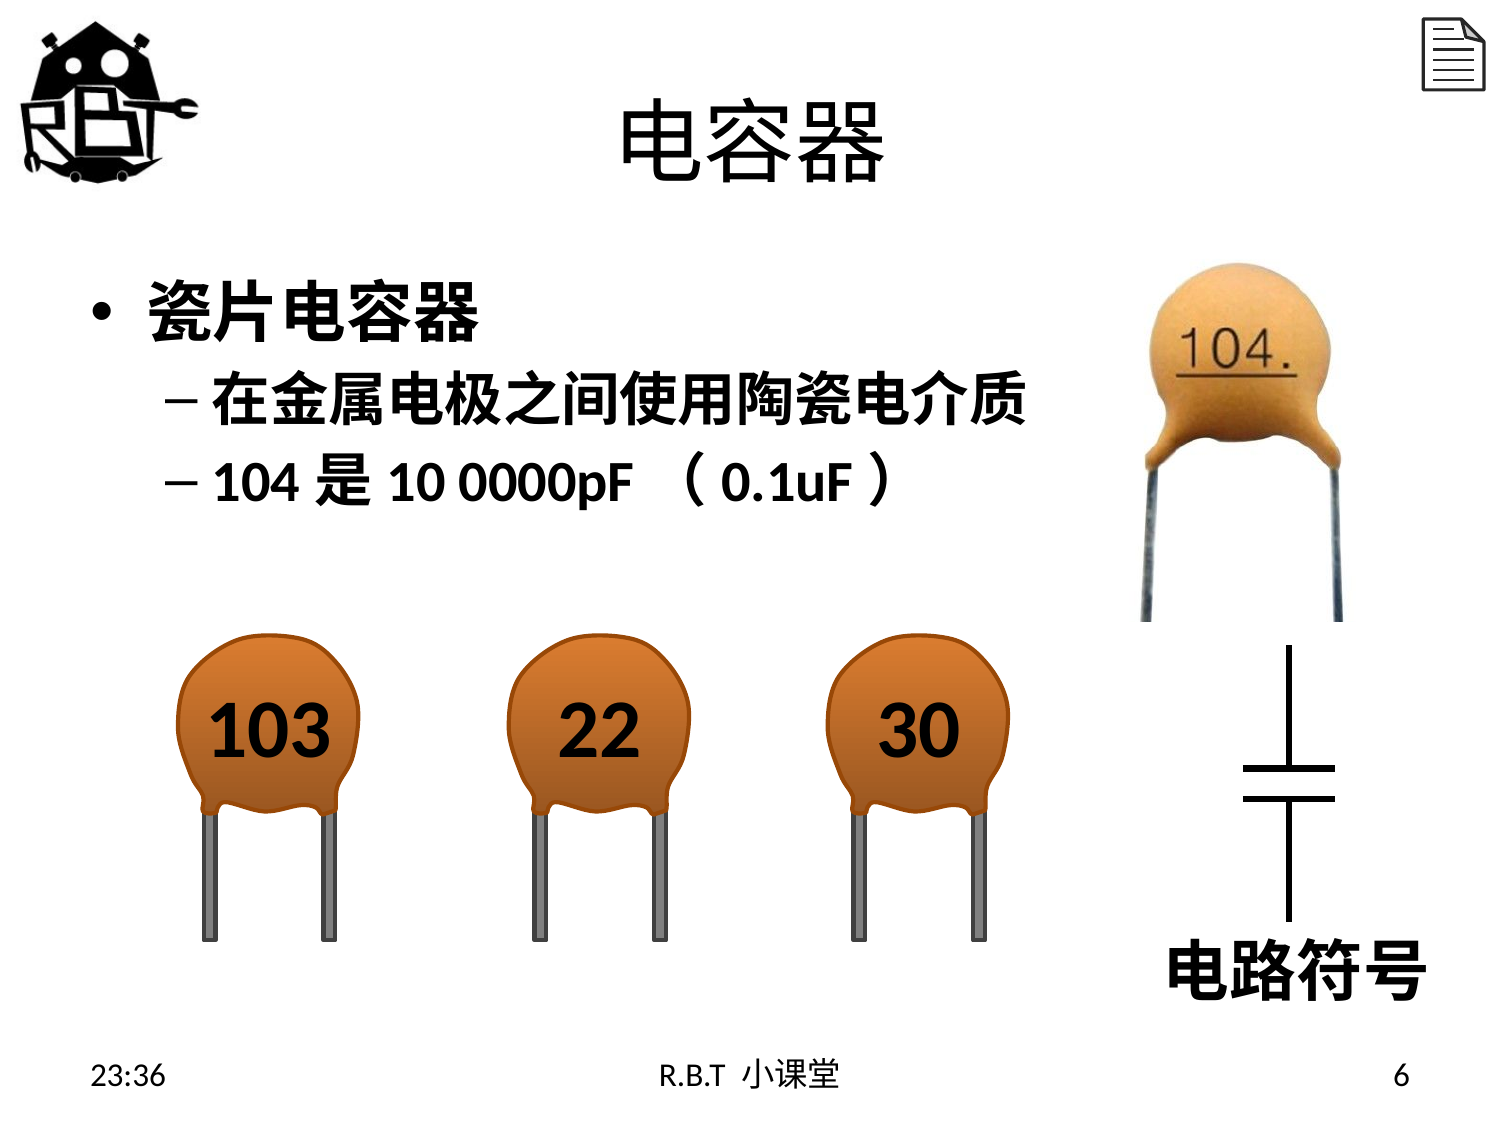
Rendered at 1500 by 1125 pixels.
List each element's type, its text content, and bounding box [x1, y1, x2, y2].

title 电容器 [75, 45, 1425, 233]
list 瓷片电容器 在金属电极之间使用陶瓷电介质 104是10 0000pF（0.1uF） [75, 262, 1425, 1005]
footer R.B.T 小课堂 [512, 1042, 988, 1103]
slide_number 6 [1074, 1042, 1425, 1103]
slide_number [75, 1042, 425, 1103]
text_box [508, 633, 692, 941]
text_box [1248, 802, 1286, 807]
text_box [827, 633, 1011, 941]
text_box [177, 633, 361, 941]
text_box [1292, 802, 1329, 807]
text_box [1423, 18, 1485, 91]
text_box 电路符号 [1148, 921, 1445, 1017]
picture [0, 0, 209, 208]
picture [1068, 243, 1407, 622]
